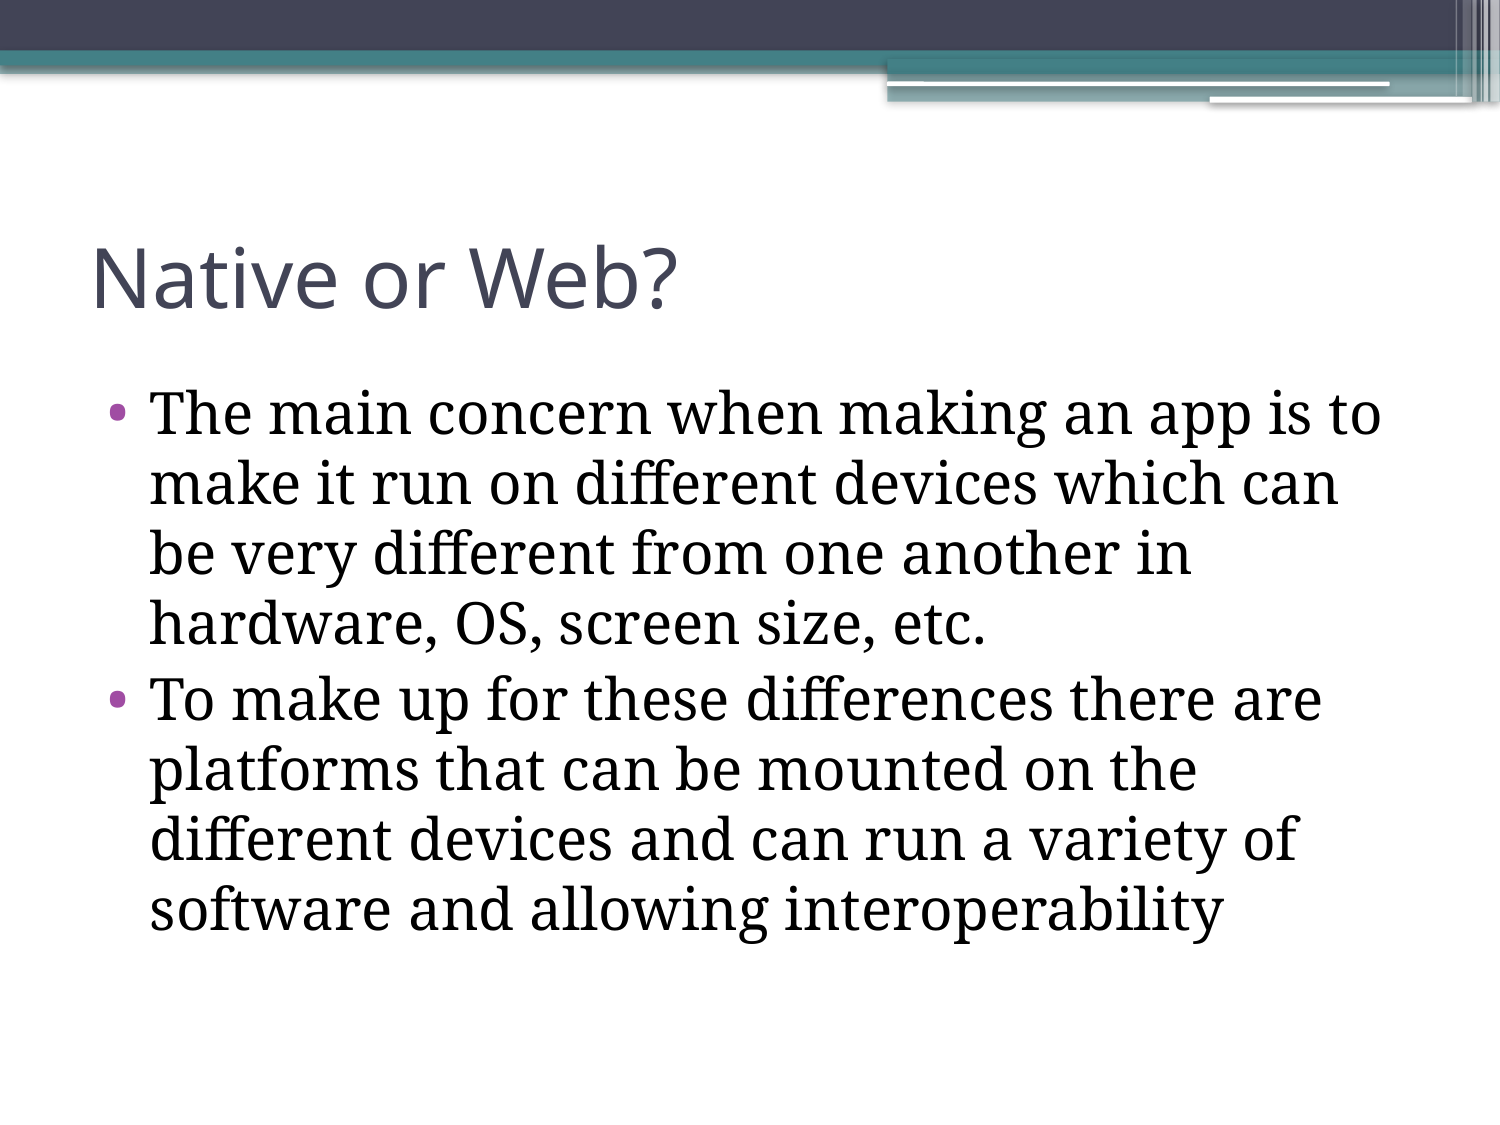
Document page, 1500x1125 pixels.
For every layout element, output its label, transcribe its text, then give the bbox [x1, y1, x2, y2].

list The main concern when making an app is to make it run on different devices which can be very different from one another in hardware, OS, screen size, etc. To make up for these differences there are platforms that can be mounted on the different devices and can run a variety of software and allowing interoperability [75, 368, 1425, 1079]
title Native or Web? [75, 187, 1425, 363]
